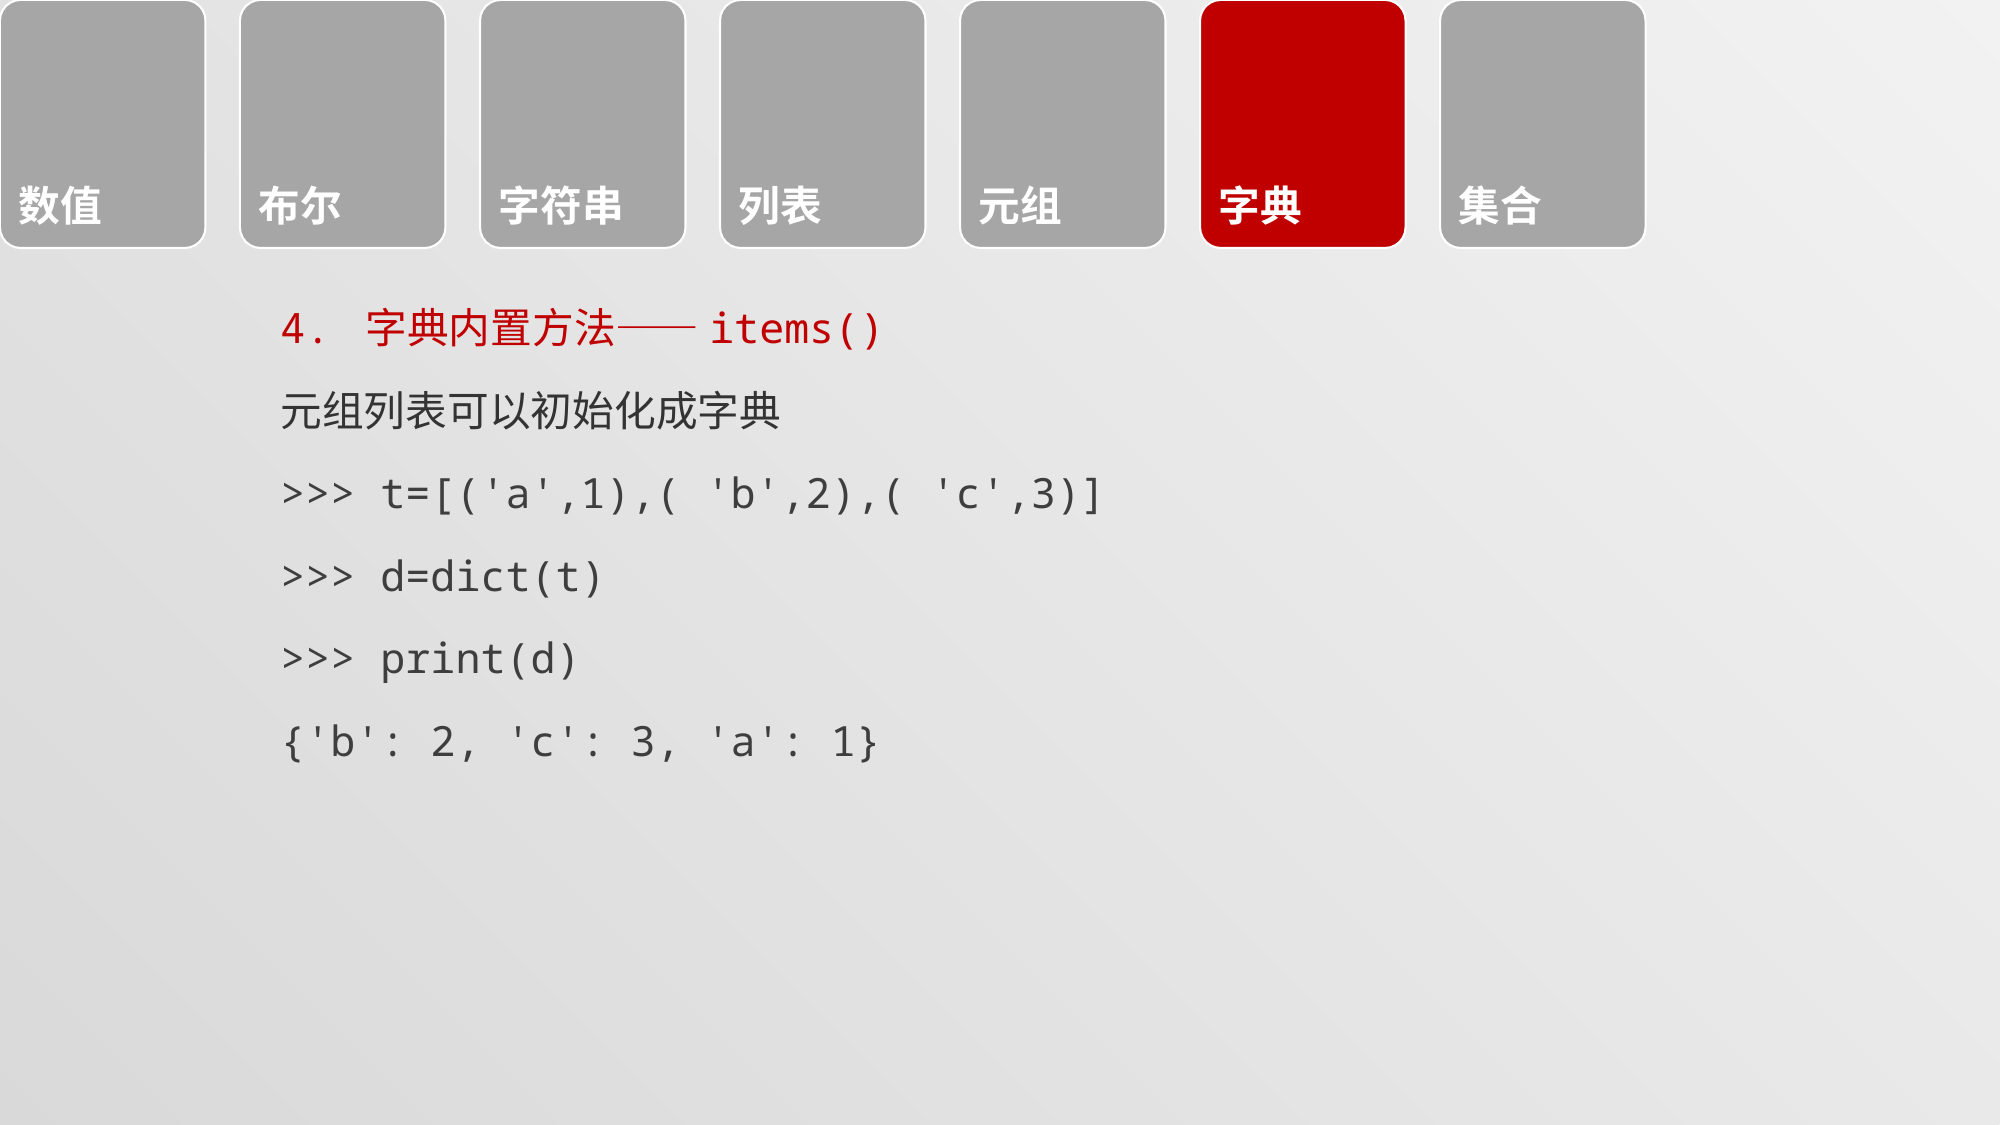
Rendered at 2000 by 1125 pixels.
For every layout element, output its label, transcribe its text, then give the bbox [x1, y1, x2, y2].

list 4. 字典内置方法——items() 元组列表可以初始化成字典 >>> t=[('a',1),( 'b',2),( 'c',3)] >>> d=dict(t) >>> print(d) {'b': 2, 'c': 3, 'a': 1} [199, 299, 1800, 1013]
